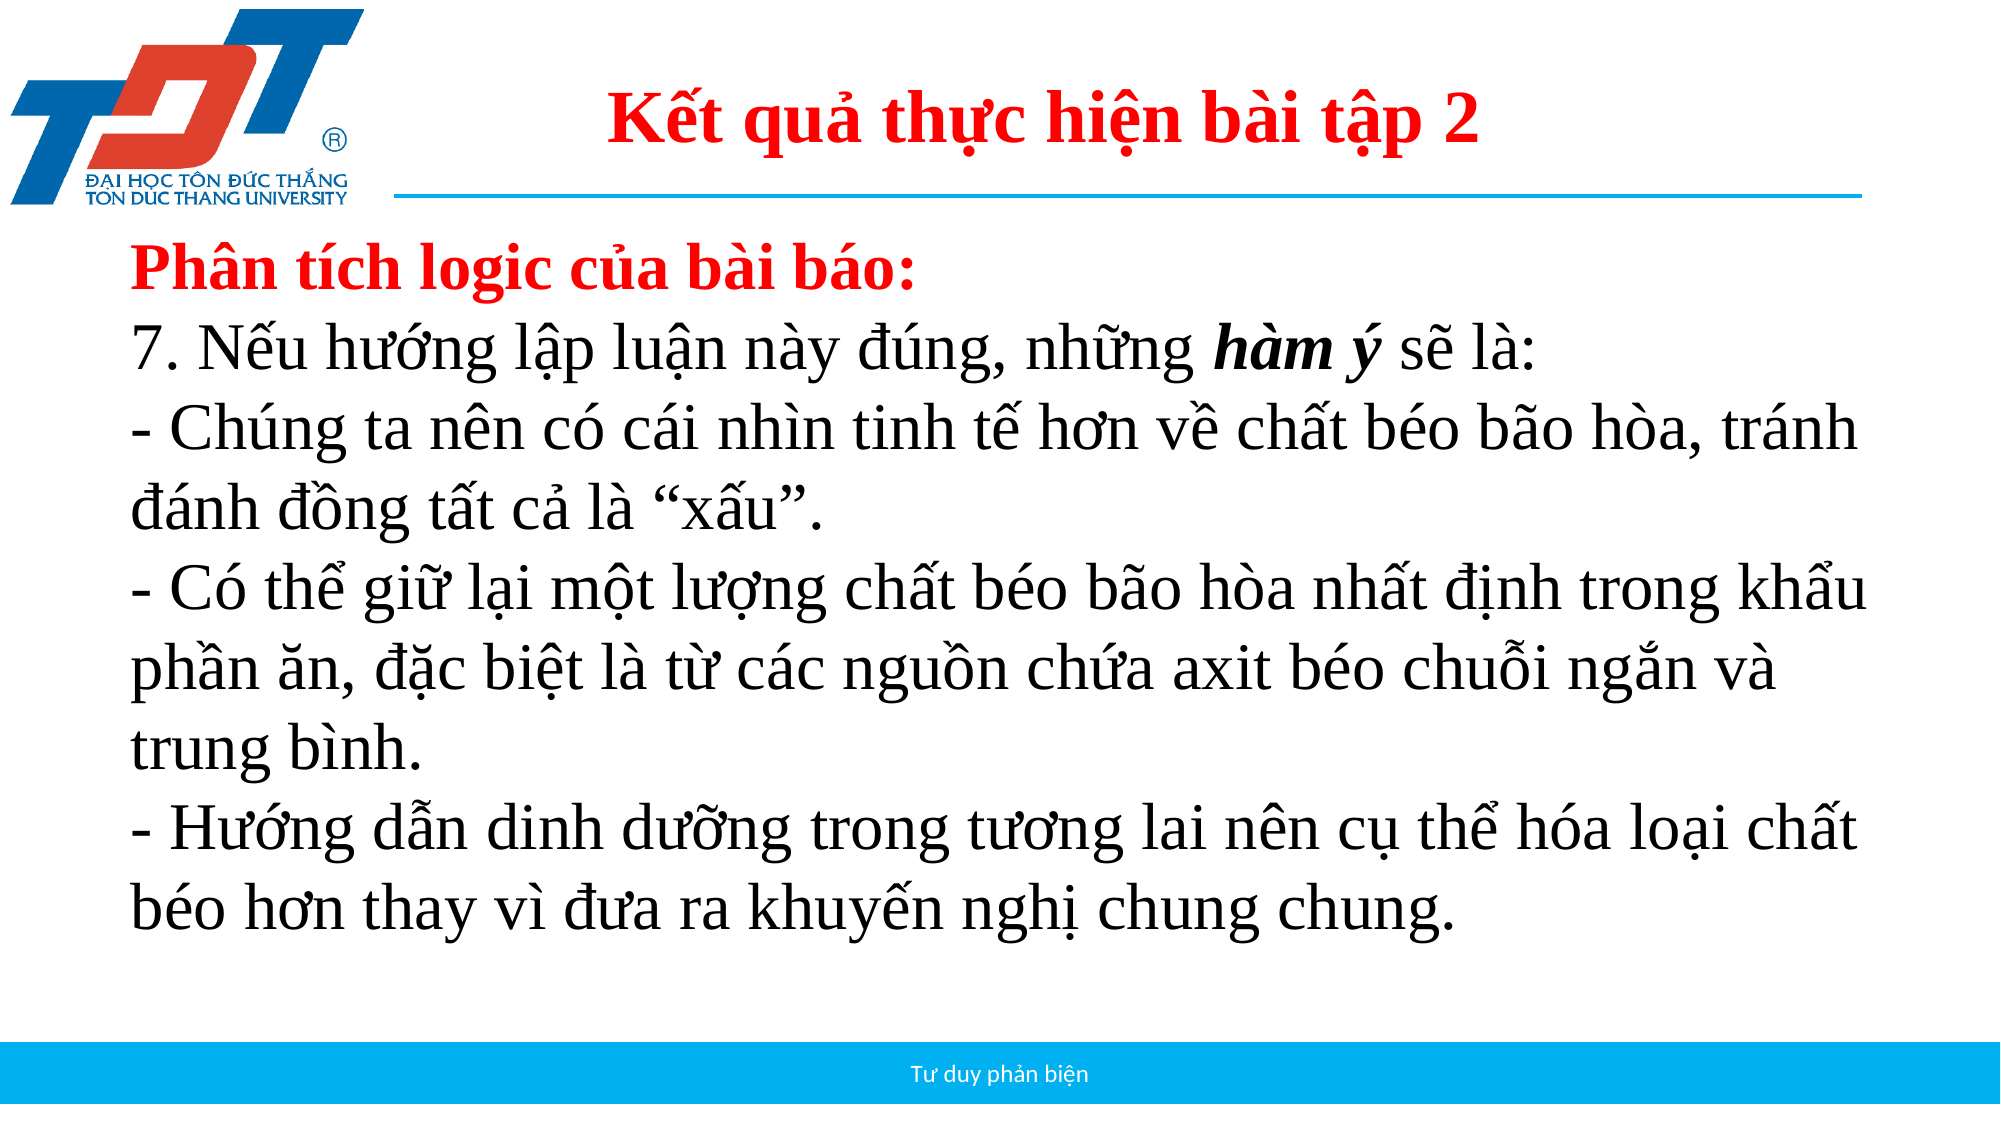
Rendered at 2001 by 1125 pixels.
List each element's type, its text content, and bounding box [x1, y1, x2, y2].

footer Tư duy phản biện [662, 1042, 1338, 1103]
picture [10, 9, 364, 205]
text_box Kết quả thực hiện bài tập 2 [369, 62, 1720, 175]
text_box Phân tích logic của bài báo: 7. Nếu hướng lập luận này đúng, những hàm ý sẽ là: - Chúng ta nên có cái nhìn tinh tế hơn về chất béo bão hòa, tránh đánh đồng tất cả là “xấu”. - Có thể giữ lại một lượng chất béo bão hòa nhất định trong khẩu phần ăn, đặc biệt là từ các nguồn chứa axit béo chuỗi ngắn và trung bình. - Hướng dẫn dinh dưỡng trong tương lai nên cụ thể hóa loại chất béo hơn thay vì đưa ra khuyến nghị chung chung. [116, 215, 1946, 1030]
